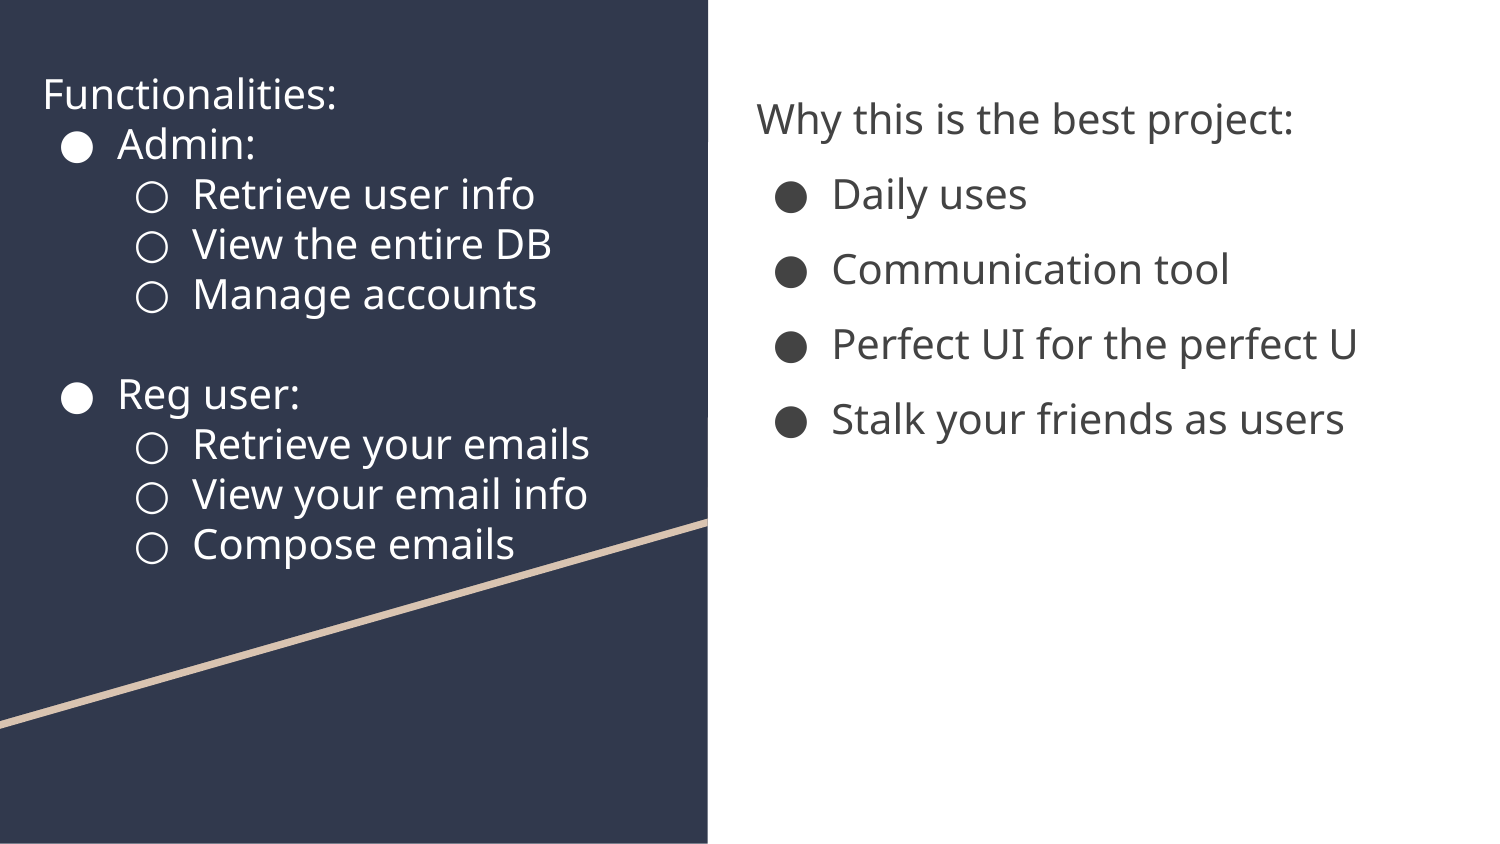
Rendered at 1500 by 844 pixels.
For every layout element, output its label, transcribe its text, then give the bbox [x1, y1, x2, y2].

title Why this is the best project: Daily uses Communication tool Perfect UI for the perfect U Stalk your friends as users [741, 52, 1500, 465]
title Functionalities: Admin: Retrieve user info View the entire DB Manage accounts Reg user: Retrieve your emails View your email info Compose emails [27, 52, 636, 465]
